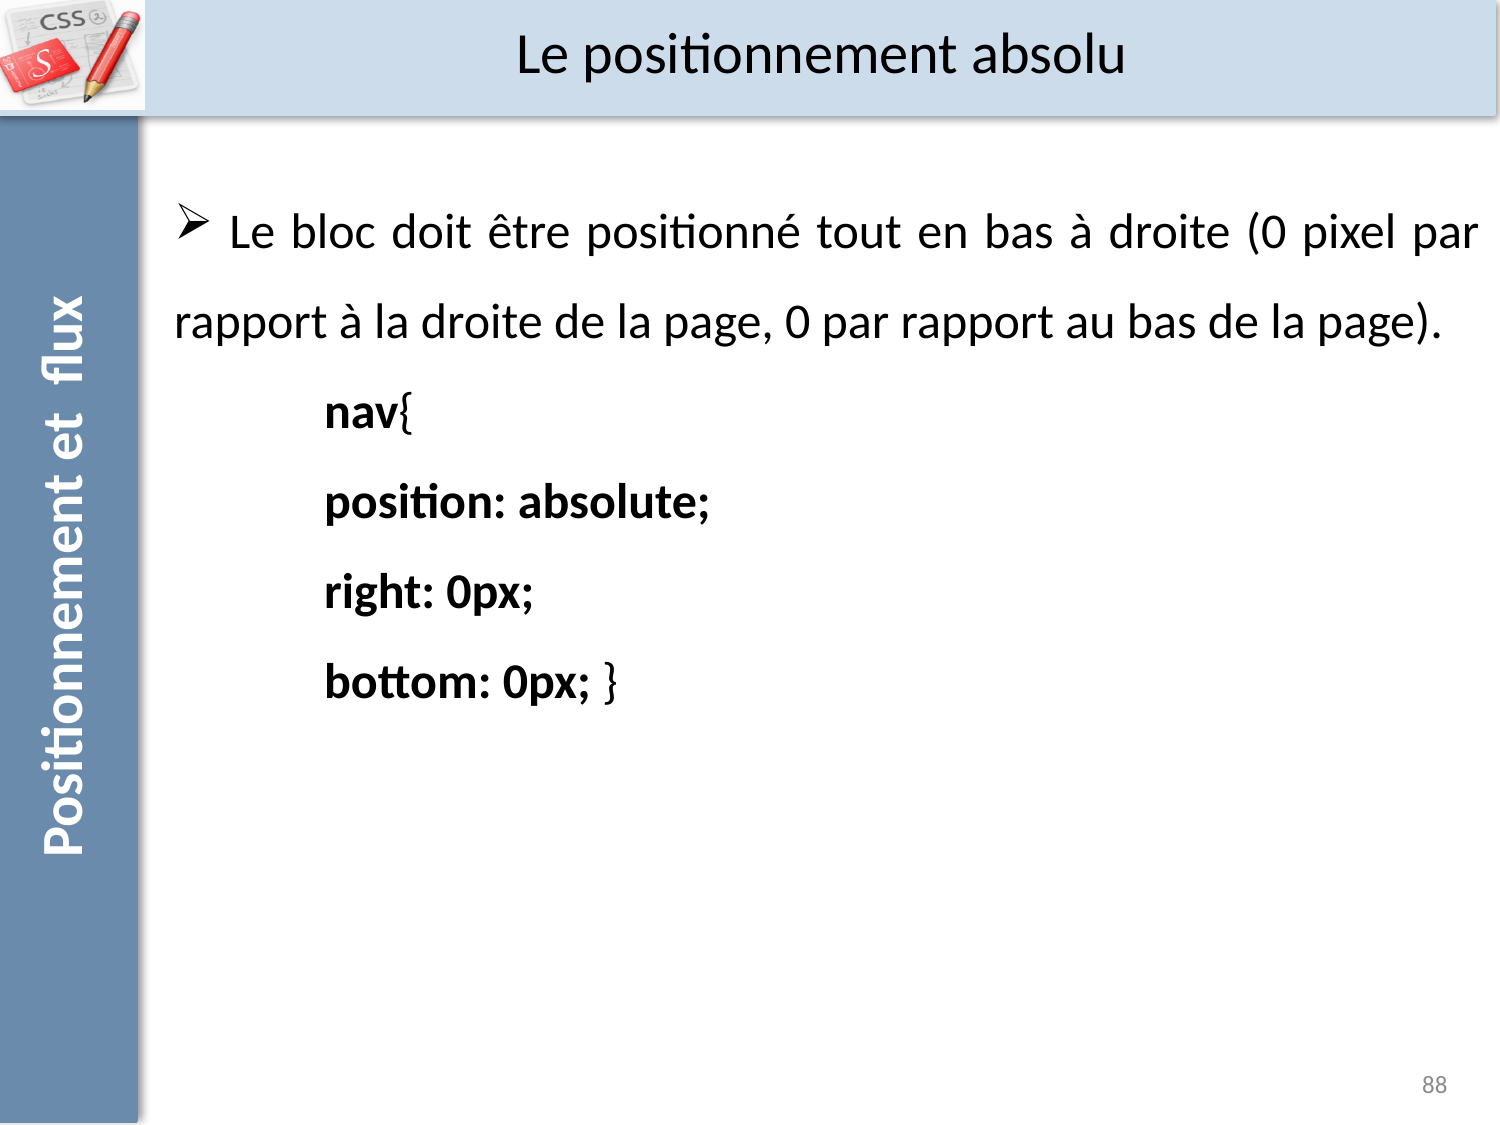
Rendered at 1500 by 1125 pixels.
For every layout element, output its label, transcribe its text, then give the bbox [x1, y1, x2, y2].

text_box Positionnement et flux [16, 169, 107, 984]
text_box Le positionnement absolu [166, 2, 1478, 98]
text_box [148, 0, 1496, 116]
text_box [0, 125, 138, 1123]
text_box Le bloc doit être positionné tout en bas à droite (0 pixel par rapport à la droite de la page, 0 par rapport au bas de la page). nav{ position: absolute; right: 0px; bottom: 0px; } [159, 160, 1496, 716]
slide_number 88 [1337, 1053, 1463, 1114]
picture [0, 0, 146, 110]
